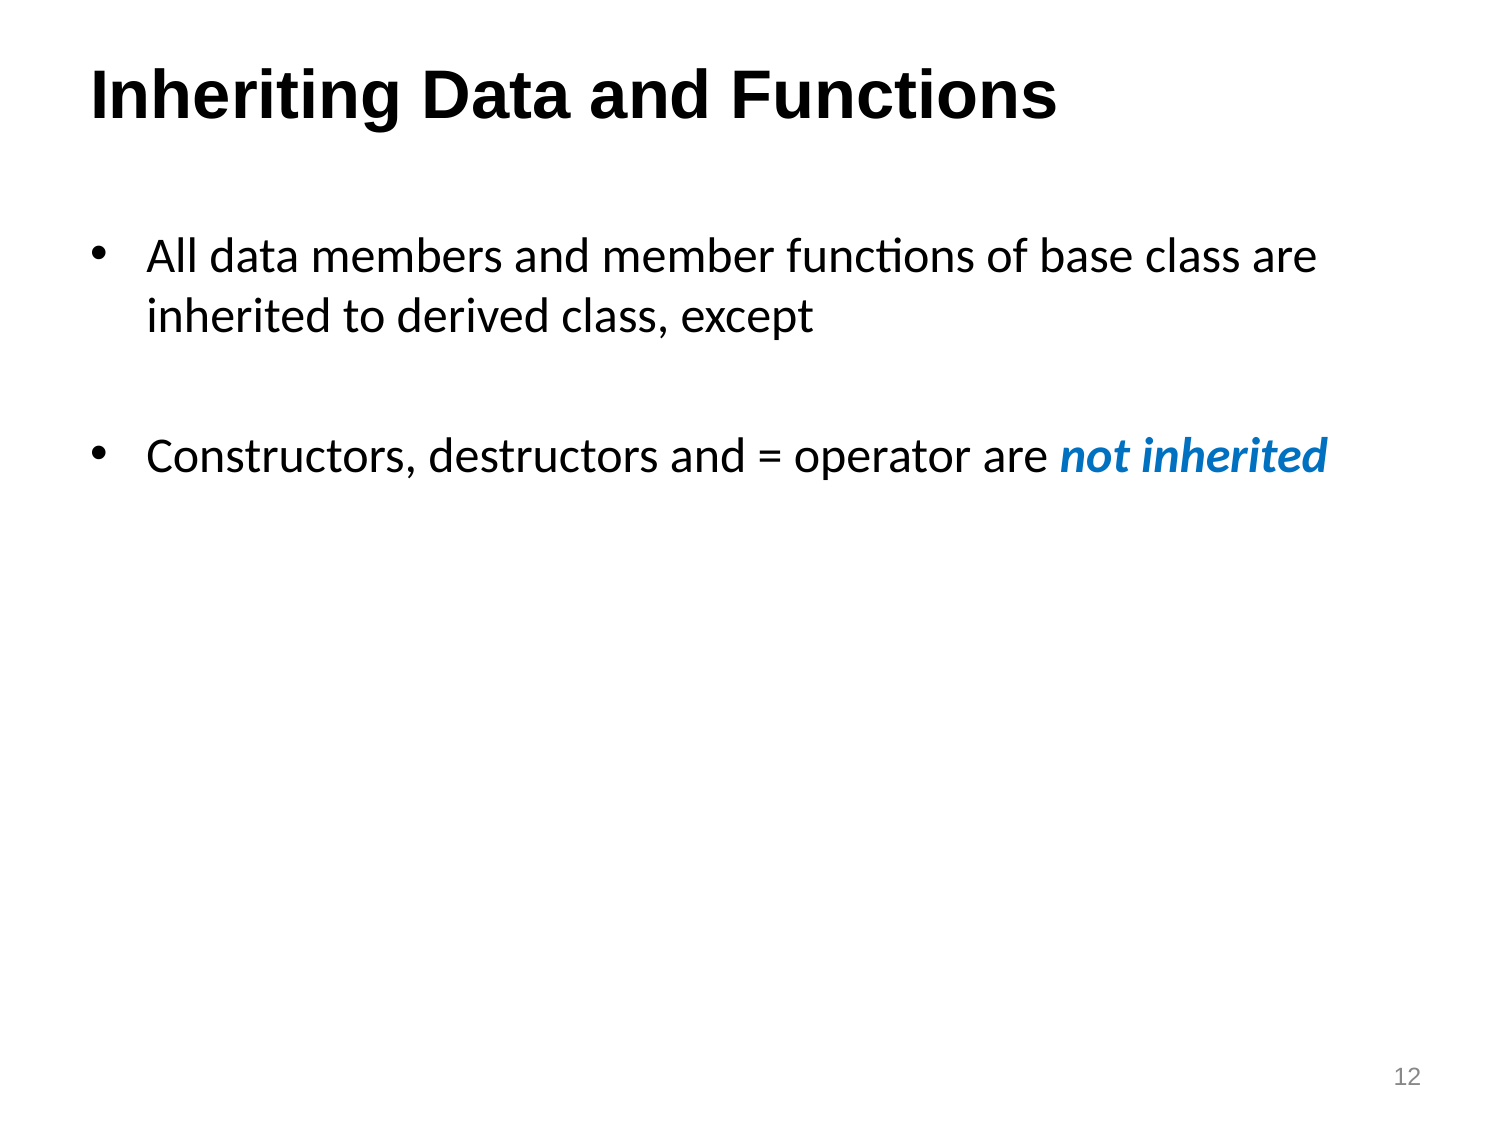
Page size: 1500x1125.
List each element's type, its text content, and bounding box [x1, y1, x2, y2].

list All data members and member functions of base class are inherited to derived class, except Constructors, destructors and = operator are not inherited [75, 214, 1437, 1053]
title Inheriting Data and Functions [75, 23, 1425, 160]
slide_number ‹#› [1316, 1053, 1437, 1106]
